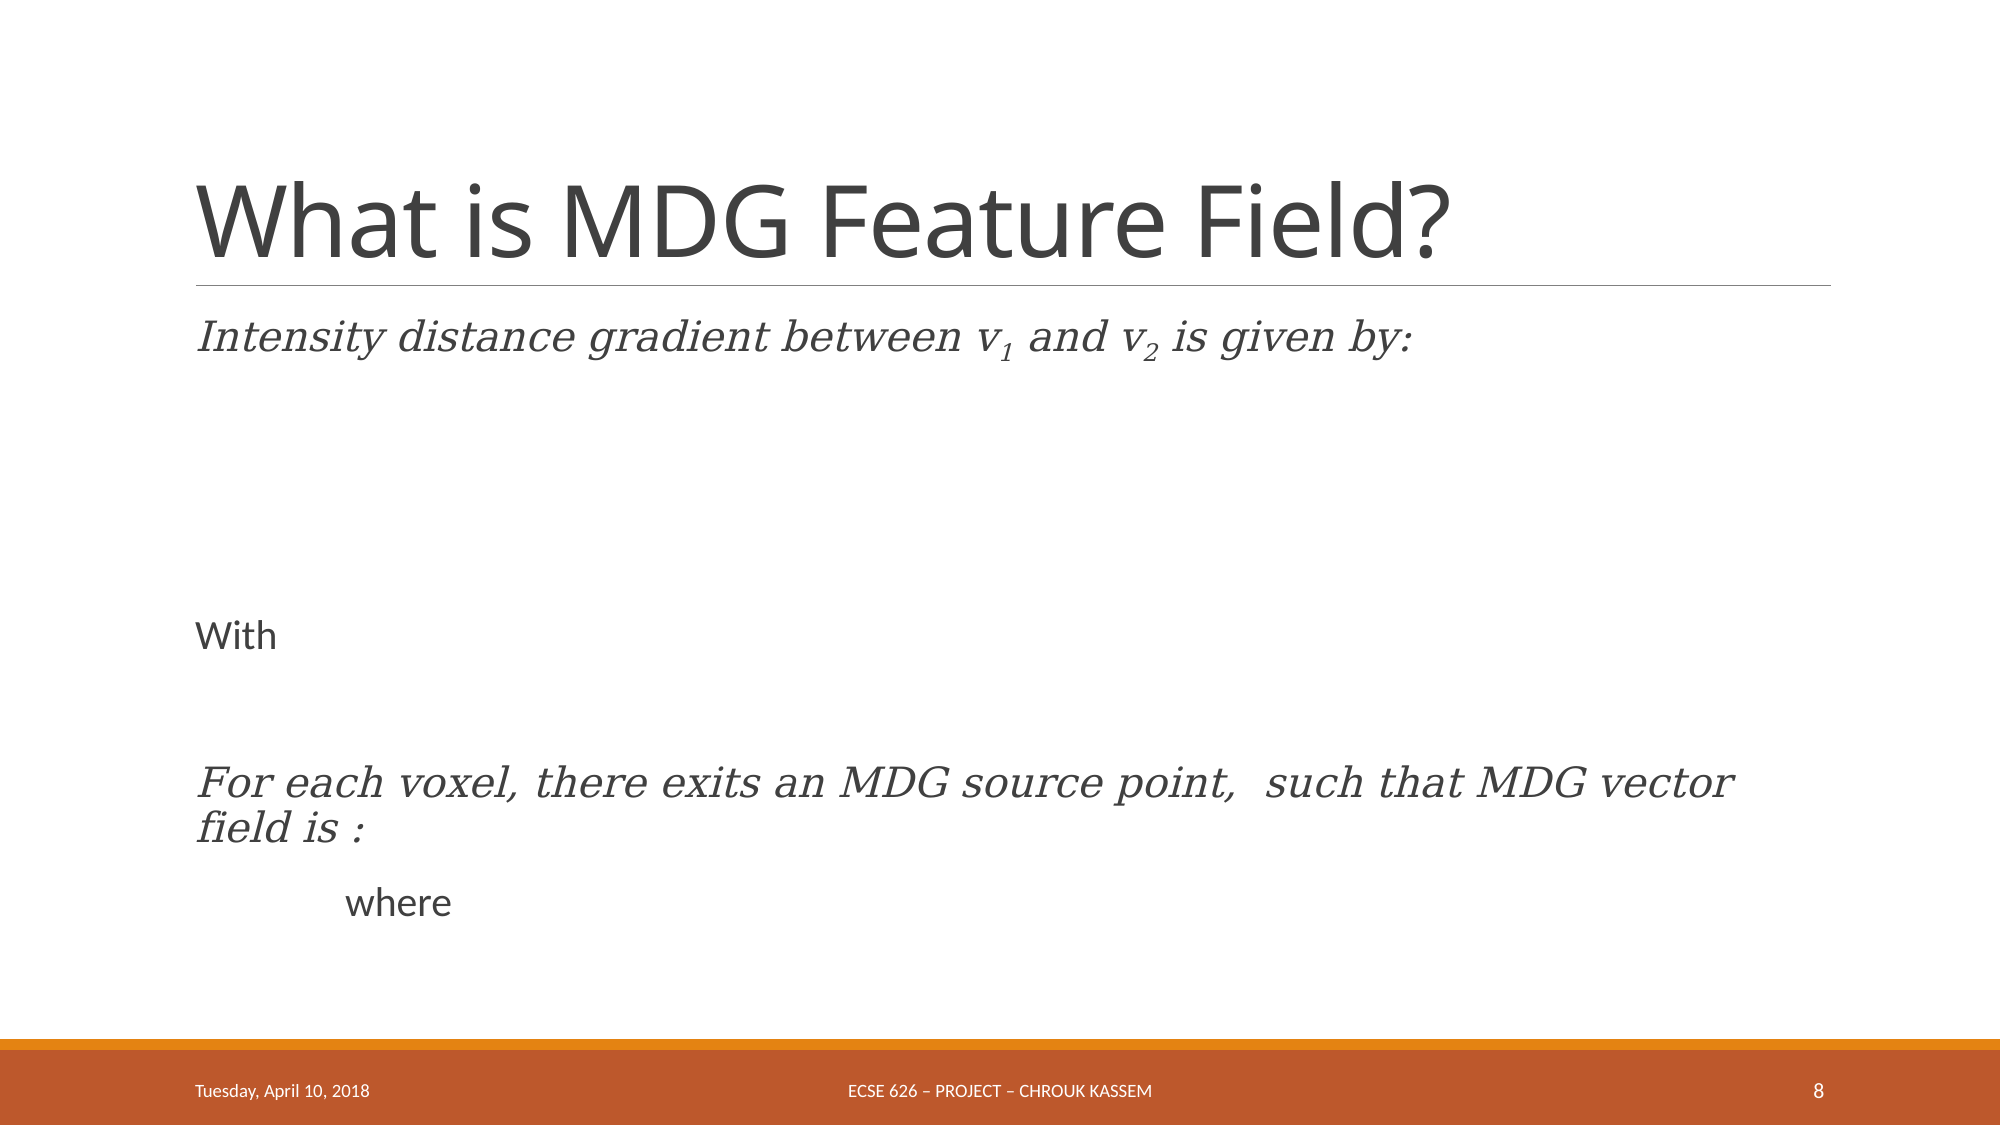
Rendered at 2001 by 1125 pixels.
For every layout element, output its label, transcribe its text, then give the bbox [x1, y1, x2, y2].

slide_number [180, 1059, 586, 1120]
slide_number 8 [1624, 1059, 1840, 1120]
footer ECSE 626 – Project – Chrouk Kassem [604, 1059, 1396, 1120]
title What is MDG Feature Field? [180, 47, 1830, 285]
